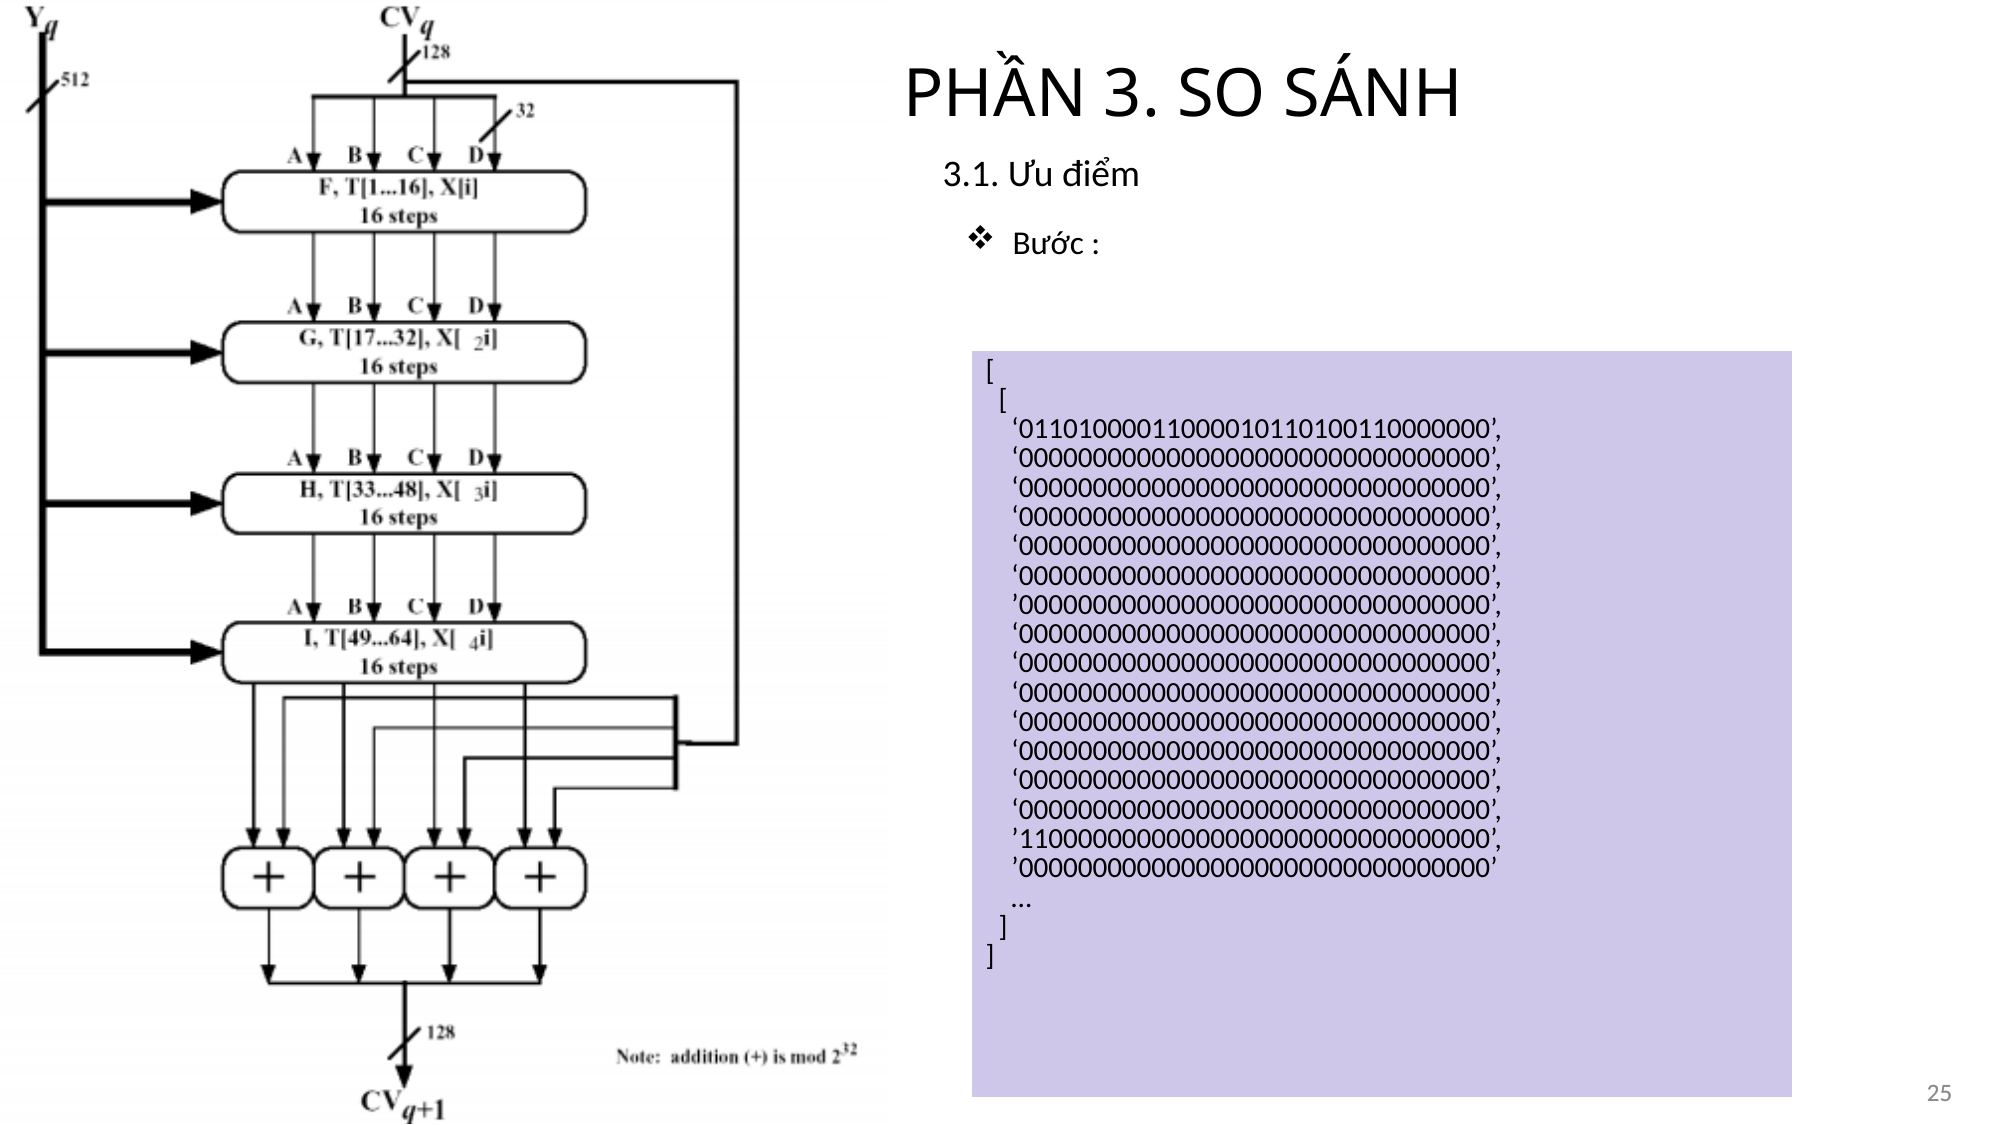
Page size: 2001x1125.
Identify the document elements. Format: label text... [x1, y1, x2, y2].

title Phần 3. So sánh [889, 1, 1856, 147]
table_header [ [ ‘01101000011000010110100110000000’, ‘00000000000000000000000000000000’, ‘00000000000000000000000000000000’, ‘00000000000000000000000000000000’, ‘00000000000000000000000000000000’, ‘00000000000000000000000000000000’, ’00000000000000000000000000000000’, ‘00000000000000000000000000000000’, ‘00000000000000000000000000000000’, ‘00000000000000000000000000000000’, ‘00000000000000000000000000000000’, ‘00000000000000000000000000000000’, ‘00000000000000000000000000000000’, ‘00000000000000000000000000000000’, ’11000000000000000000000000000000’, ’00000000000000000000000000000000’ … ] ] [972, 351, 1792, 1097]
slide_number 25 [1894, 1061, 1968, 1121]
text_box 3.1. Ưu điểm [927, 141, 1771, 202]
picture [0, 0, 889, 1124]
text_box Bước : [950, 214, 1794, 269]
